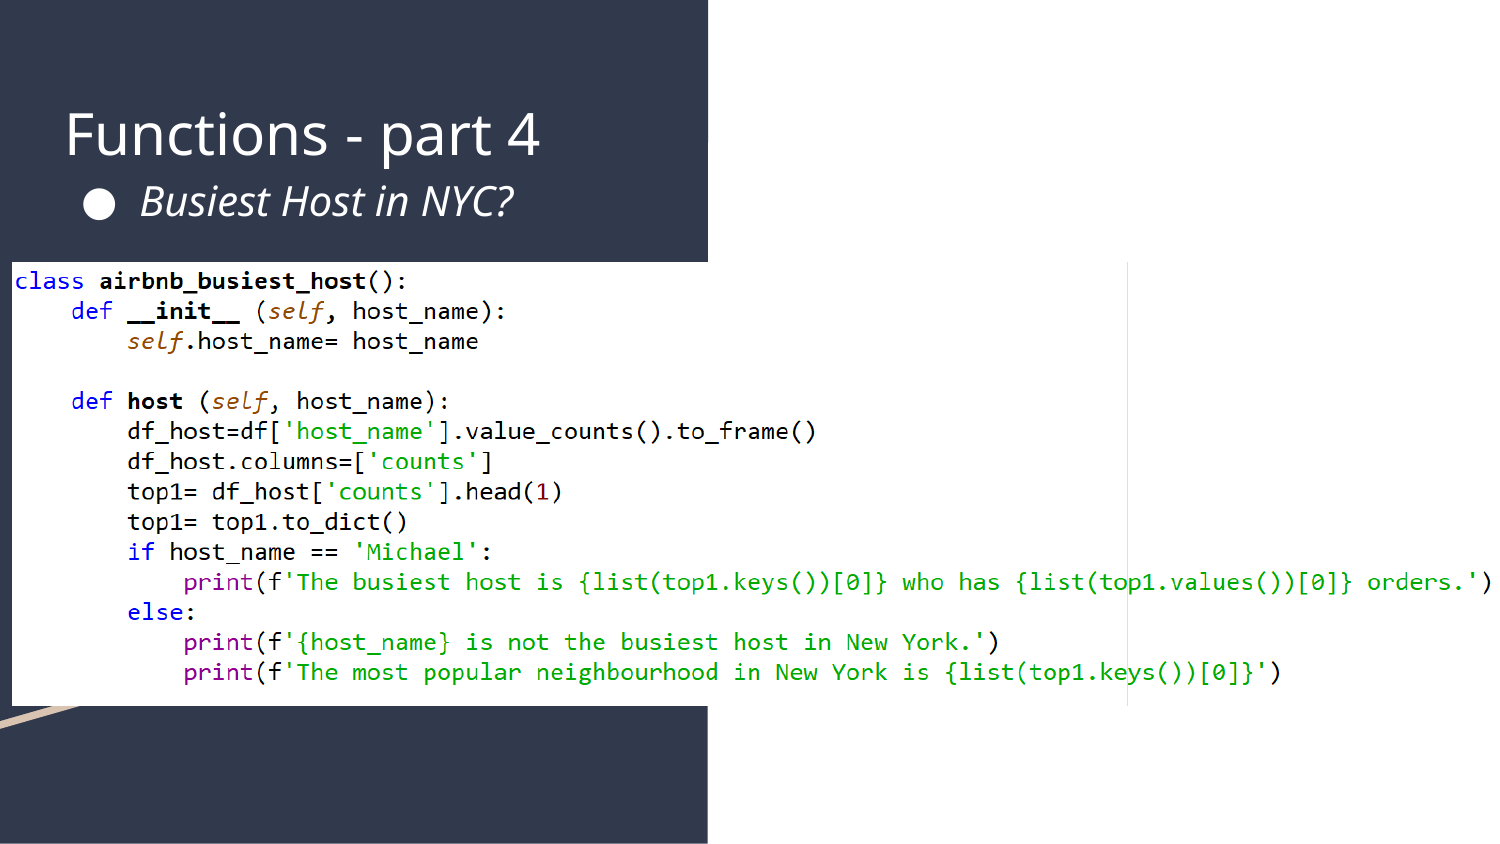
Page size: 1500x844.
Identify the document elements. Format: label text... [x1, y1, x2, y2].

title Functions - part 4 Busiest Host in NYC? [49, 82, 658, 261]
picture [12, 262, 1500, 706]
